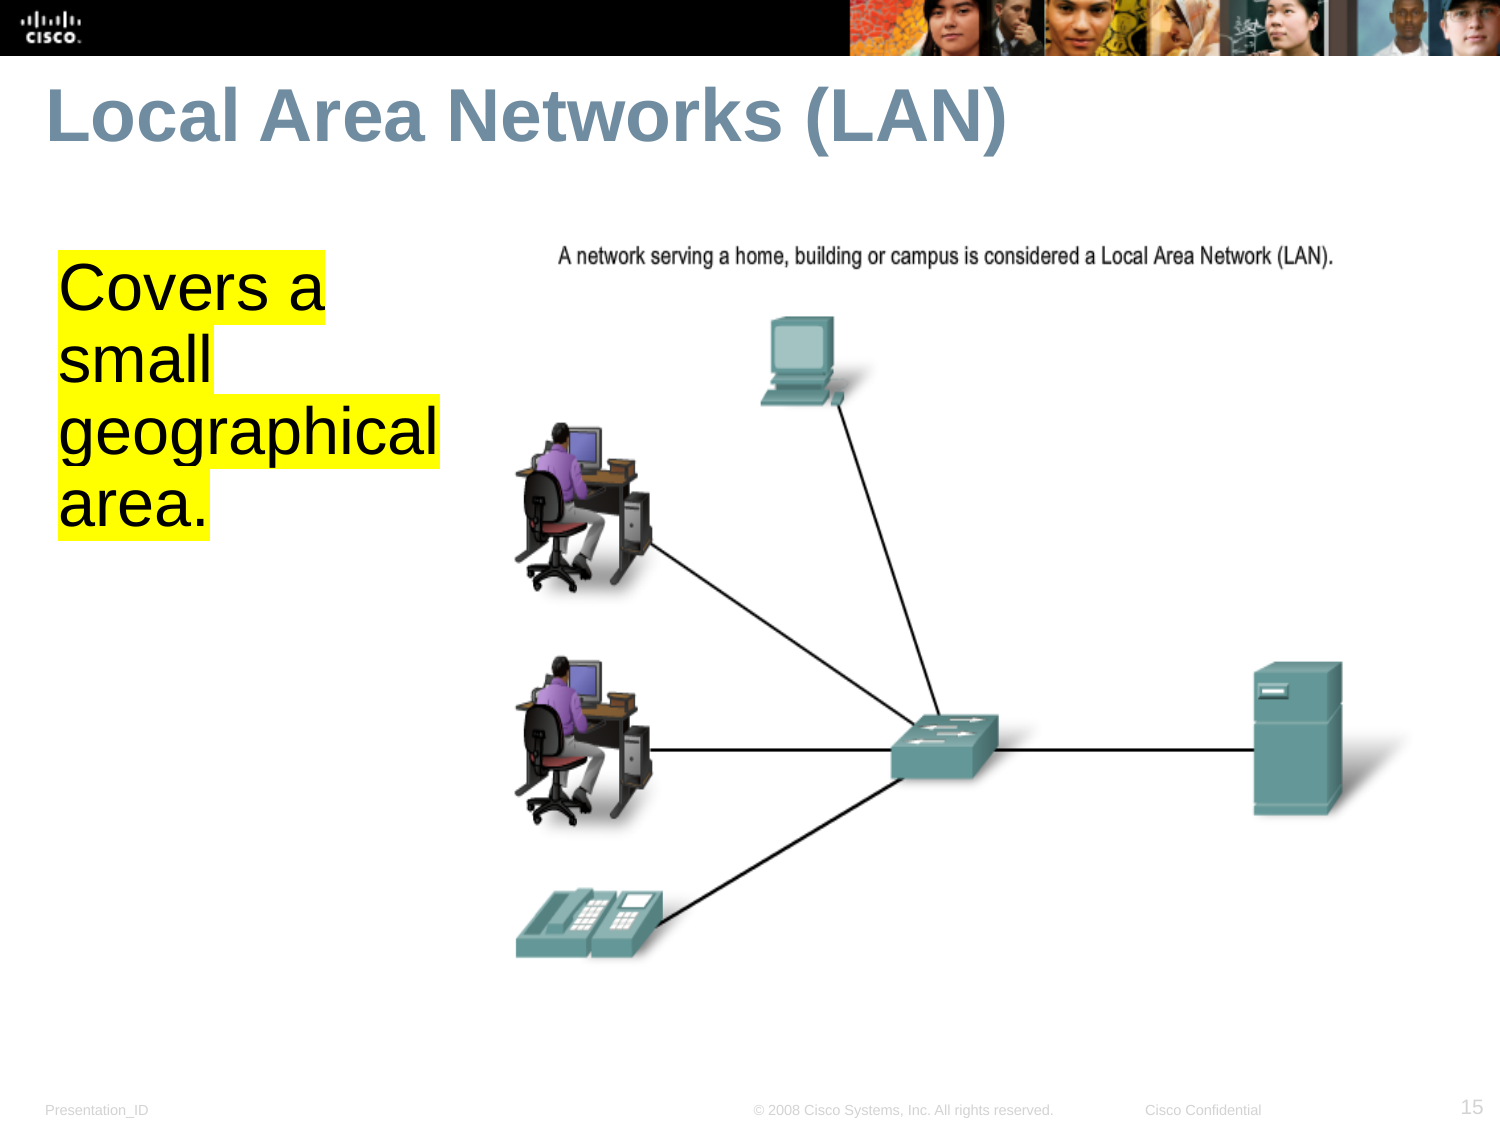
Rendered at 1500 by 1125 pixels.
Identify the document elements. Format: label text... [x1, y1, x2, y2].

text_box Covers a small geographical area. [43, 246, 444, 549]
picture [0, 0, 1500, 56]
picture [449, 211, 1471, 1023]
title Local Area Networks (LAN) [31, 64, 1471, 164]
